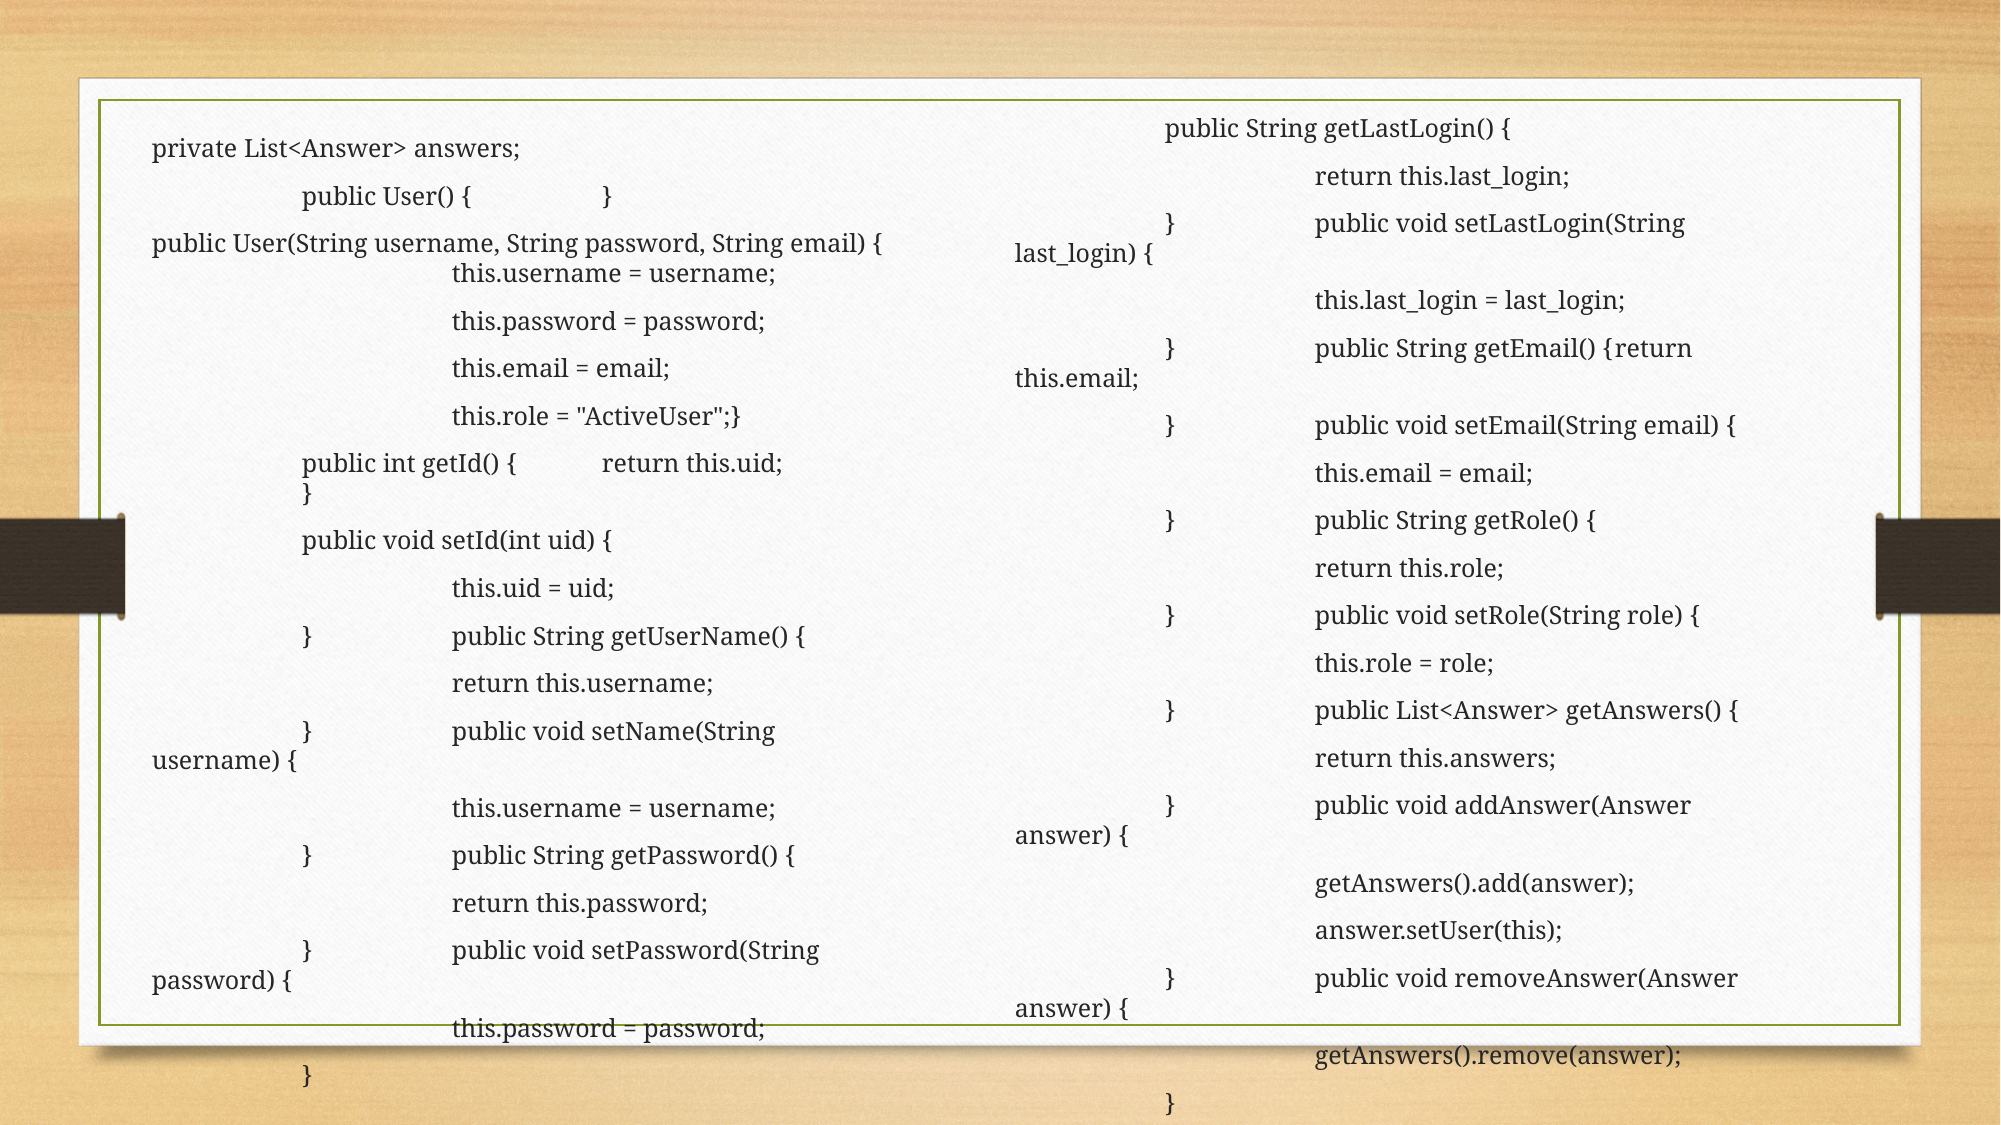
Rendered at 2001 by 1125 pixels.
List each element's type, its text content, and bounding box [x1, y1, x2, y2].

list public String getLastLogin() { return this.last_login; } public void setLastLogin(String last_login) { this.last_login = last_login; } public String getEmail() { return this.email; } public void setEmail(String email) { this.email = email; } public String getRole() { return this.role; } public void setRole(String role) { this.role = role; } public List<Answer> getAnswers() { return this.answers; } public void addAnswer(Answer answer) { getAnswers().add(answer); answer.setUser(this); } public void removeAnswer(Answer answer) { getAnswers().remove(answer); } [999, 105, 1774, 1013]
list private List<Answer> answers; public User() { } public User(String username, String password, String email) { this.username = username; this.password = password; this.email = email; this.role = "ActiveUser";} public int getId() { return this.uid; } public void setId(int uid) { this.uid = uid; } public String getUserName() { return this.username; } public void setName(String username) { this.username = username; } public String getPassword() { return this.password; } public void setPassword(String password) { this.password = password; } [136, 125, 911, 964]
picture [0, 0, 2001, 1125]
